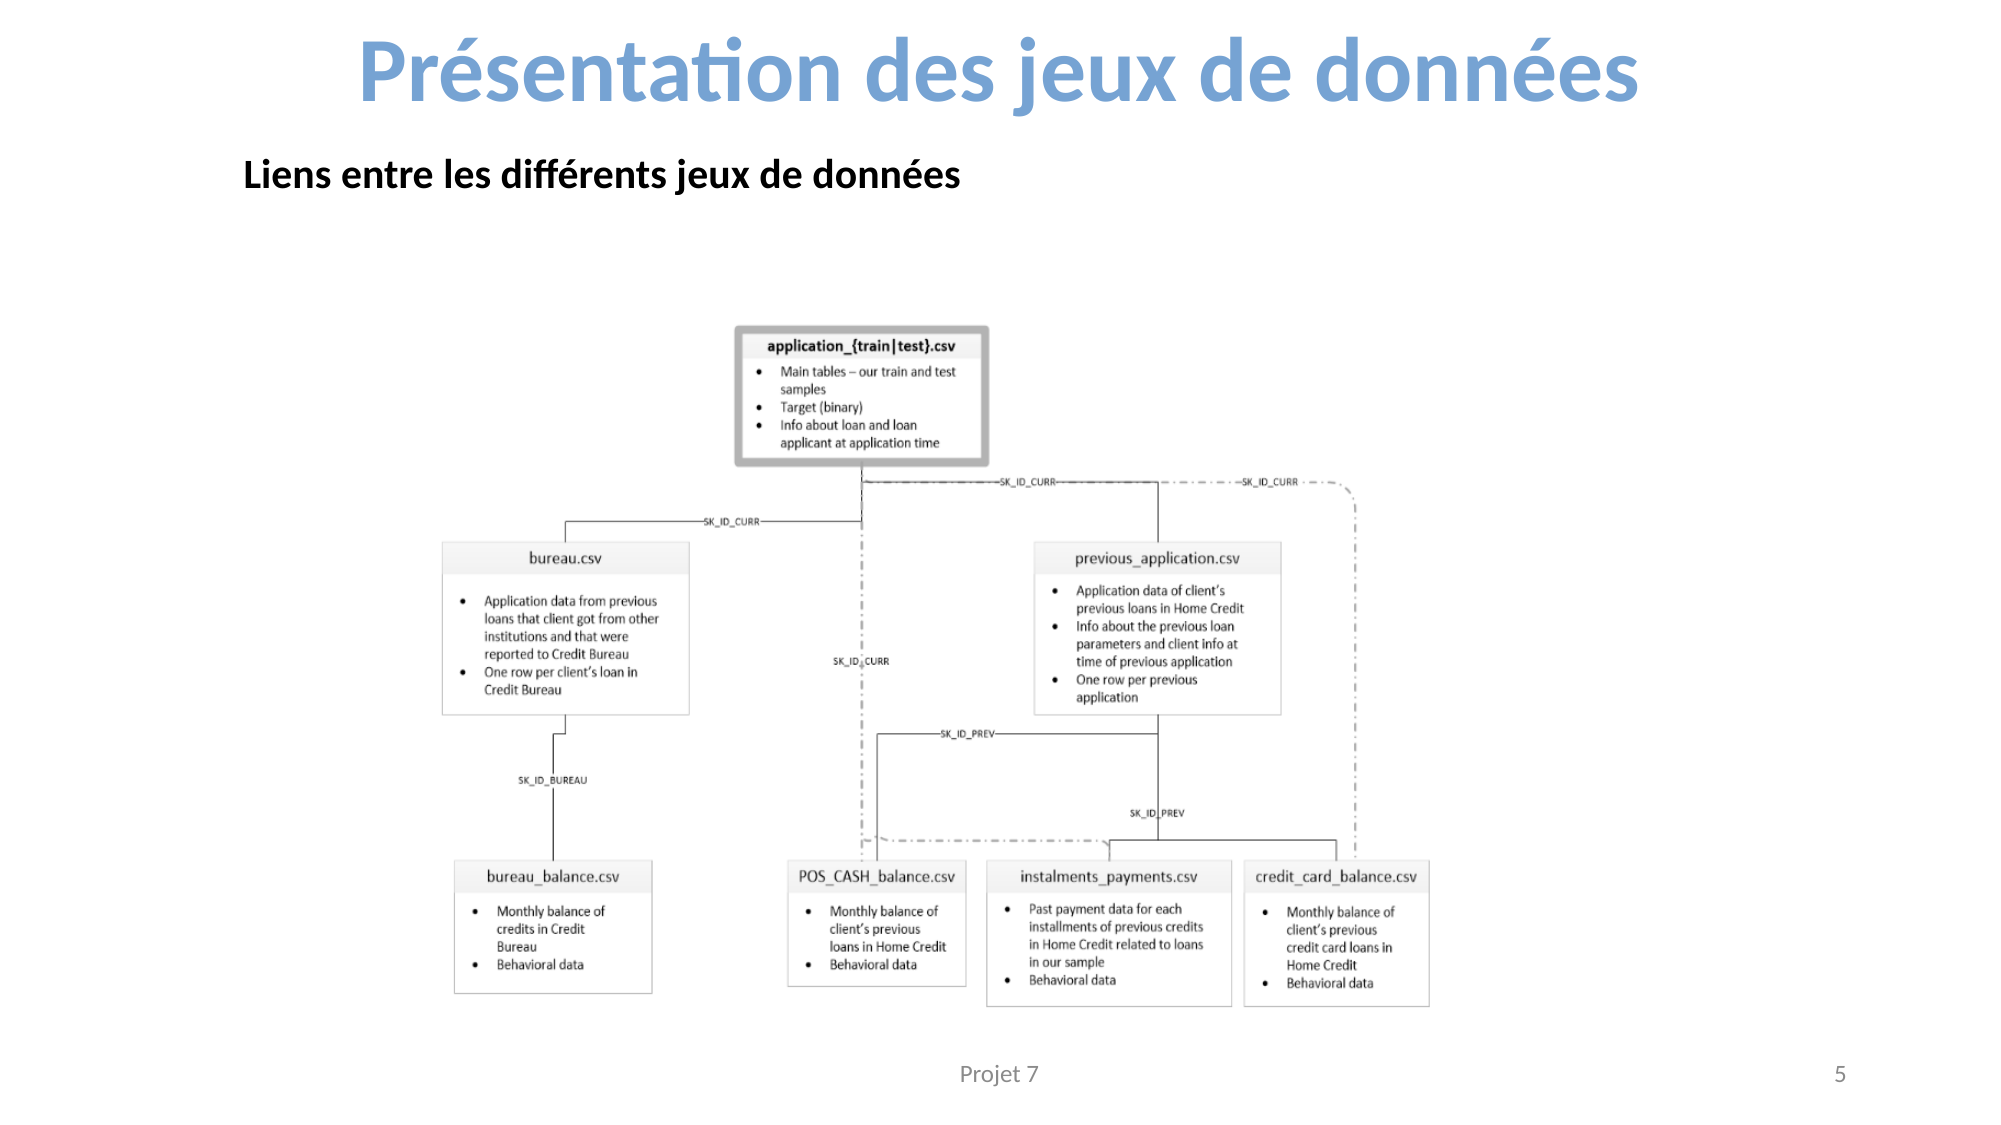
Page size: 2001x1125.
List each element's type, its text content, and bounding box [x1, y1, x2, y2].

picture [420, 306, 1443, 1019]
slide_number 5 [1412, 1042, 1862, 1102]
text_box Liens entre les différents jeux de données [23, 128, 1182, 237]
footer Projet 7 [662, 1042, 1337, 1102]
text_box Présentation des jeux de données [0, 2, 2001, 128]
